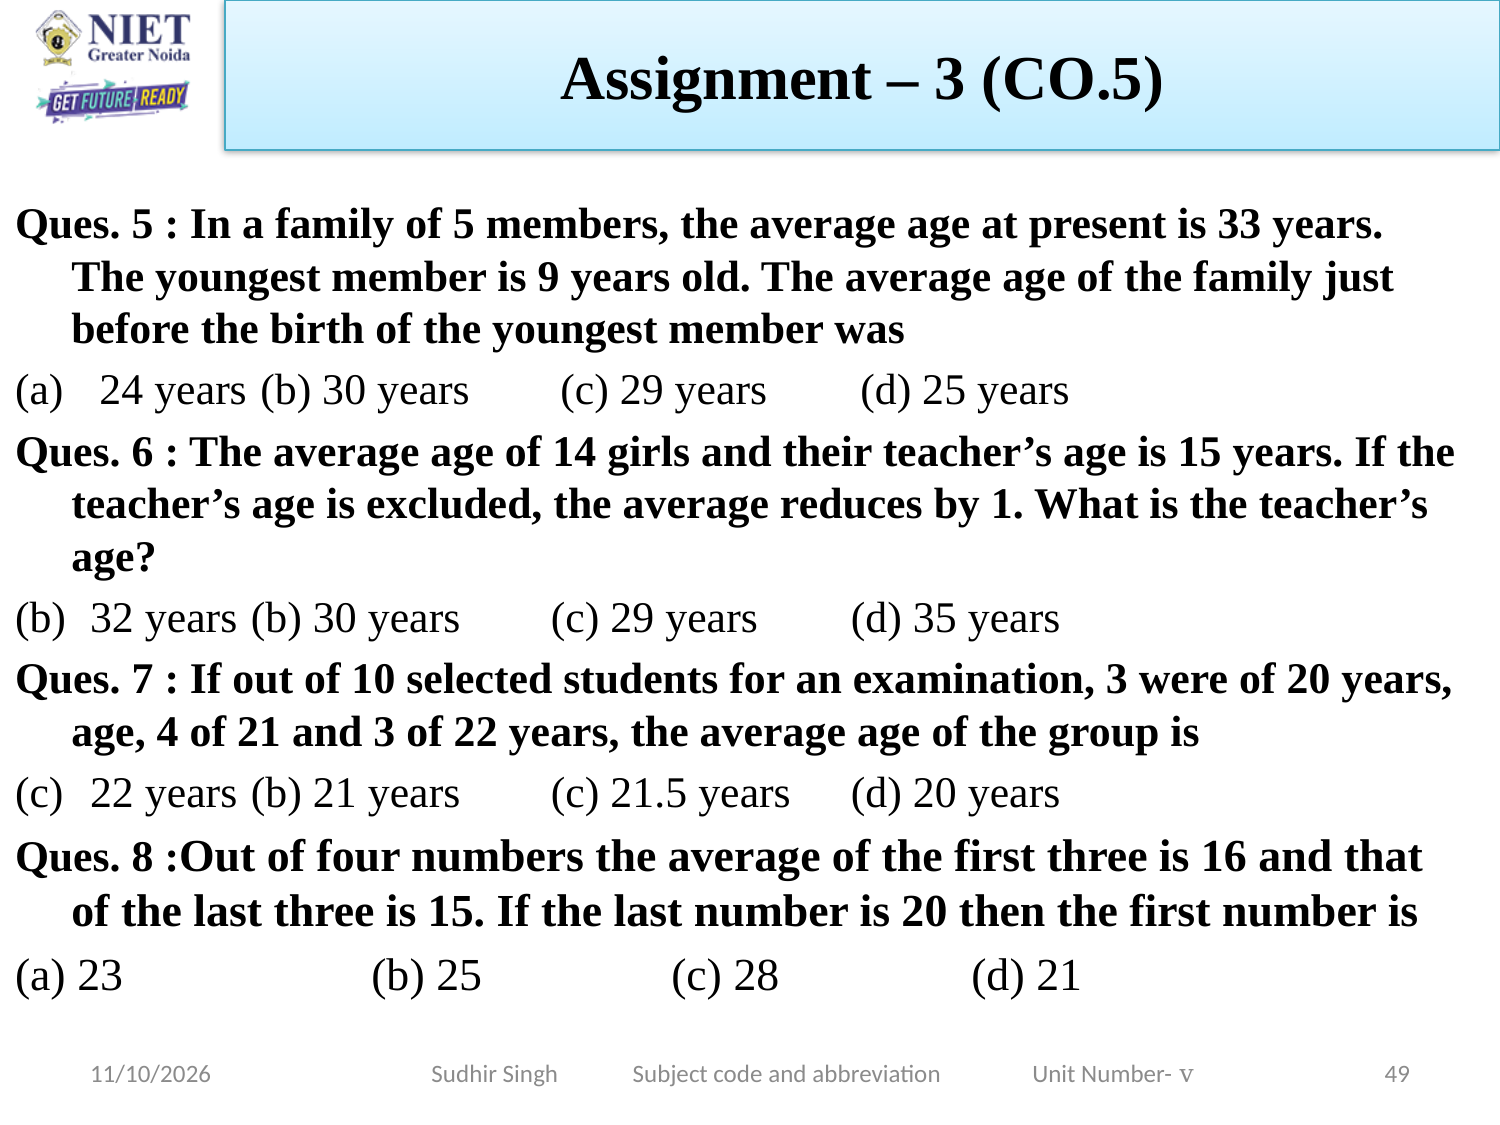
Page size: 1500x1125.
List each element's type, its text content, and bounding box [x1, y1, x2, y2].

footer Sudhir Singh Subject code and abbreviation Unit Number- ⅴ [275, 1042, 1074, 1103]
slide_number 49 [1074, 1042, 1425, 1103]
picture [0, 0, 226, 135]
title Assignment – 3 (CO.5) [224, 0, 1500, 151]
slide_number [75, 1042, 275, 1103]
list Ques. 5 : In a family of 5 members, the average age at present is 33 years. The youngest member is 9 years old. The average age of the family just before the birth of the youngest member was 24 years (b) 30 years (c) 29 years (d) 25 years Ques. 6 : The average age of 14 girls and their teacher’s age is 15 years. If the teacher’s age is excluded, the average reduces by 1. What is the teacher’s age? 32 years (b) 30 years (c) 29 years (d) 35 years Ques. 7 : If out of 10 selected students for an examination, 3 were of 20 years, age, 4 of 21 and 3 of 22 years, the average age of the group is 22 years (b) 21 years (c) 21.5 years (d) 20 years Ques. 8 :Out of four numbers the average of the first three is 16 and that of the last three is 15. If the last number is 20 then the first number is (a) 23 (b) 25 (c) 28 (d) 21 [0, 187, 1475, 1050]
